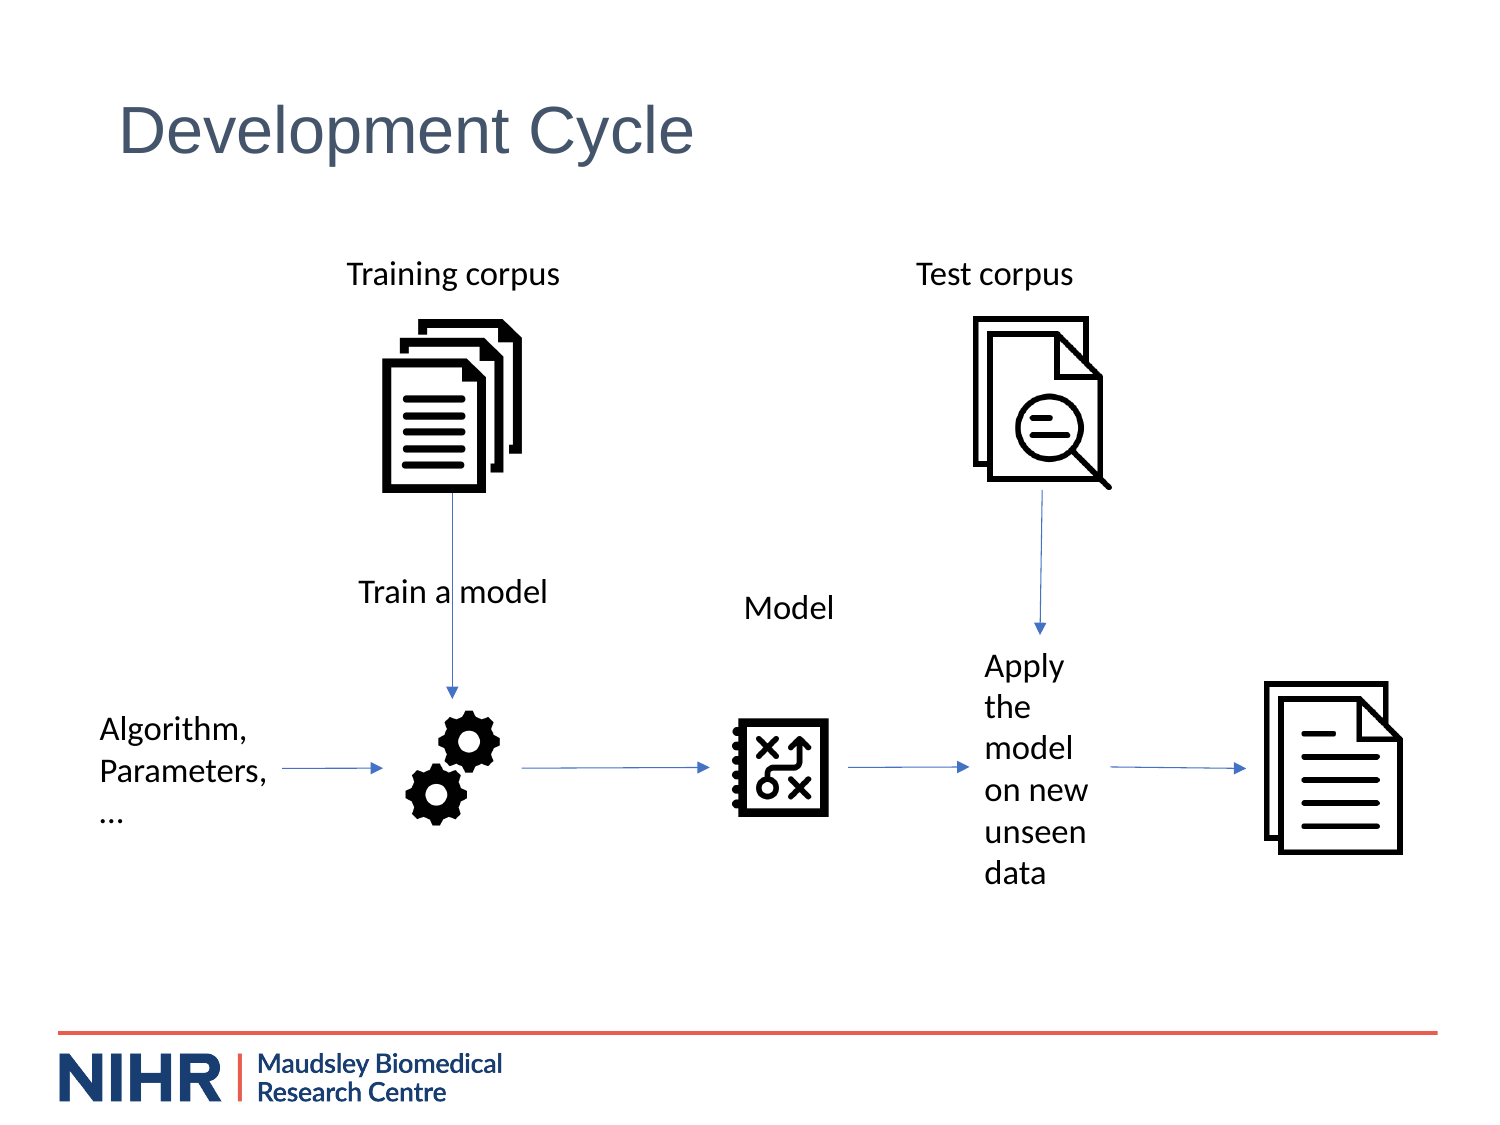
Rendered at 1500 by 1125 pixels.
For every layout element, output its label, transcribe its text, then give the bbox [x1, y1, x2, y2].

picture [955, 316, 1129, 490]
text_box Model [728, 577, 850, 634]
picture [29, 1018, 531, 1125]
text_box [1039, 489, 1043, 636]
text_box Algorithm, Parameters, … [84, 698, 283, 838]
text_box Training corpus [331, 243, 576, 300]
text_box Test corpus [901, 243, 1089, 300]
text_box Train a model [343, 561, 452, 619]
picture [365, 319, 539, 493]
picture [709, 698, 849, 837]
picture [1246, 681, 1420, 855]
title Development Cycle [103, 59, 1397, 204]
text_box Apply the model on new unseen data [969, 635, 1111, 899]
text_box Train a model [453, 561, 564, 619]
picture [383, 698, 522, 838]
